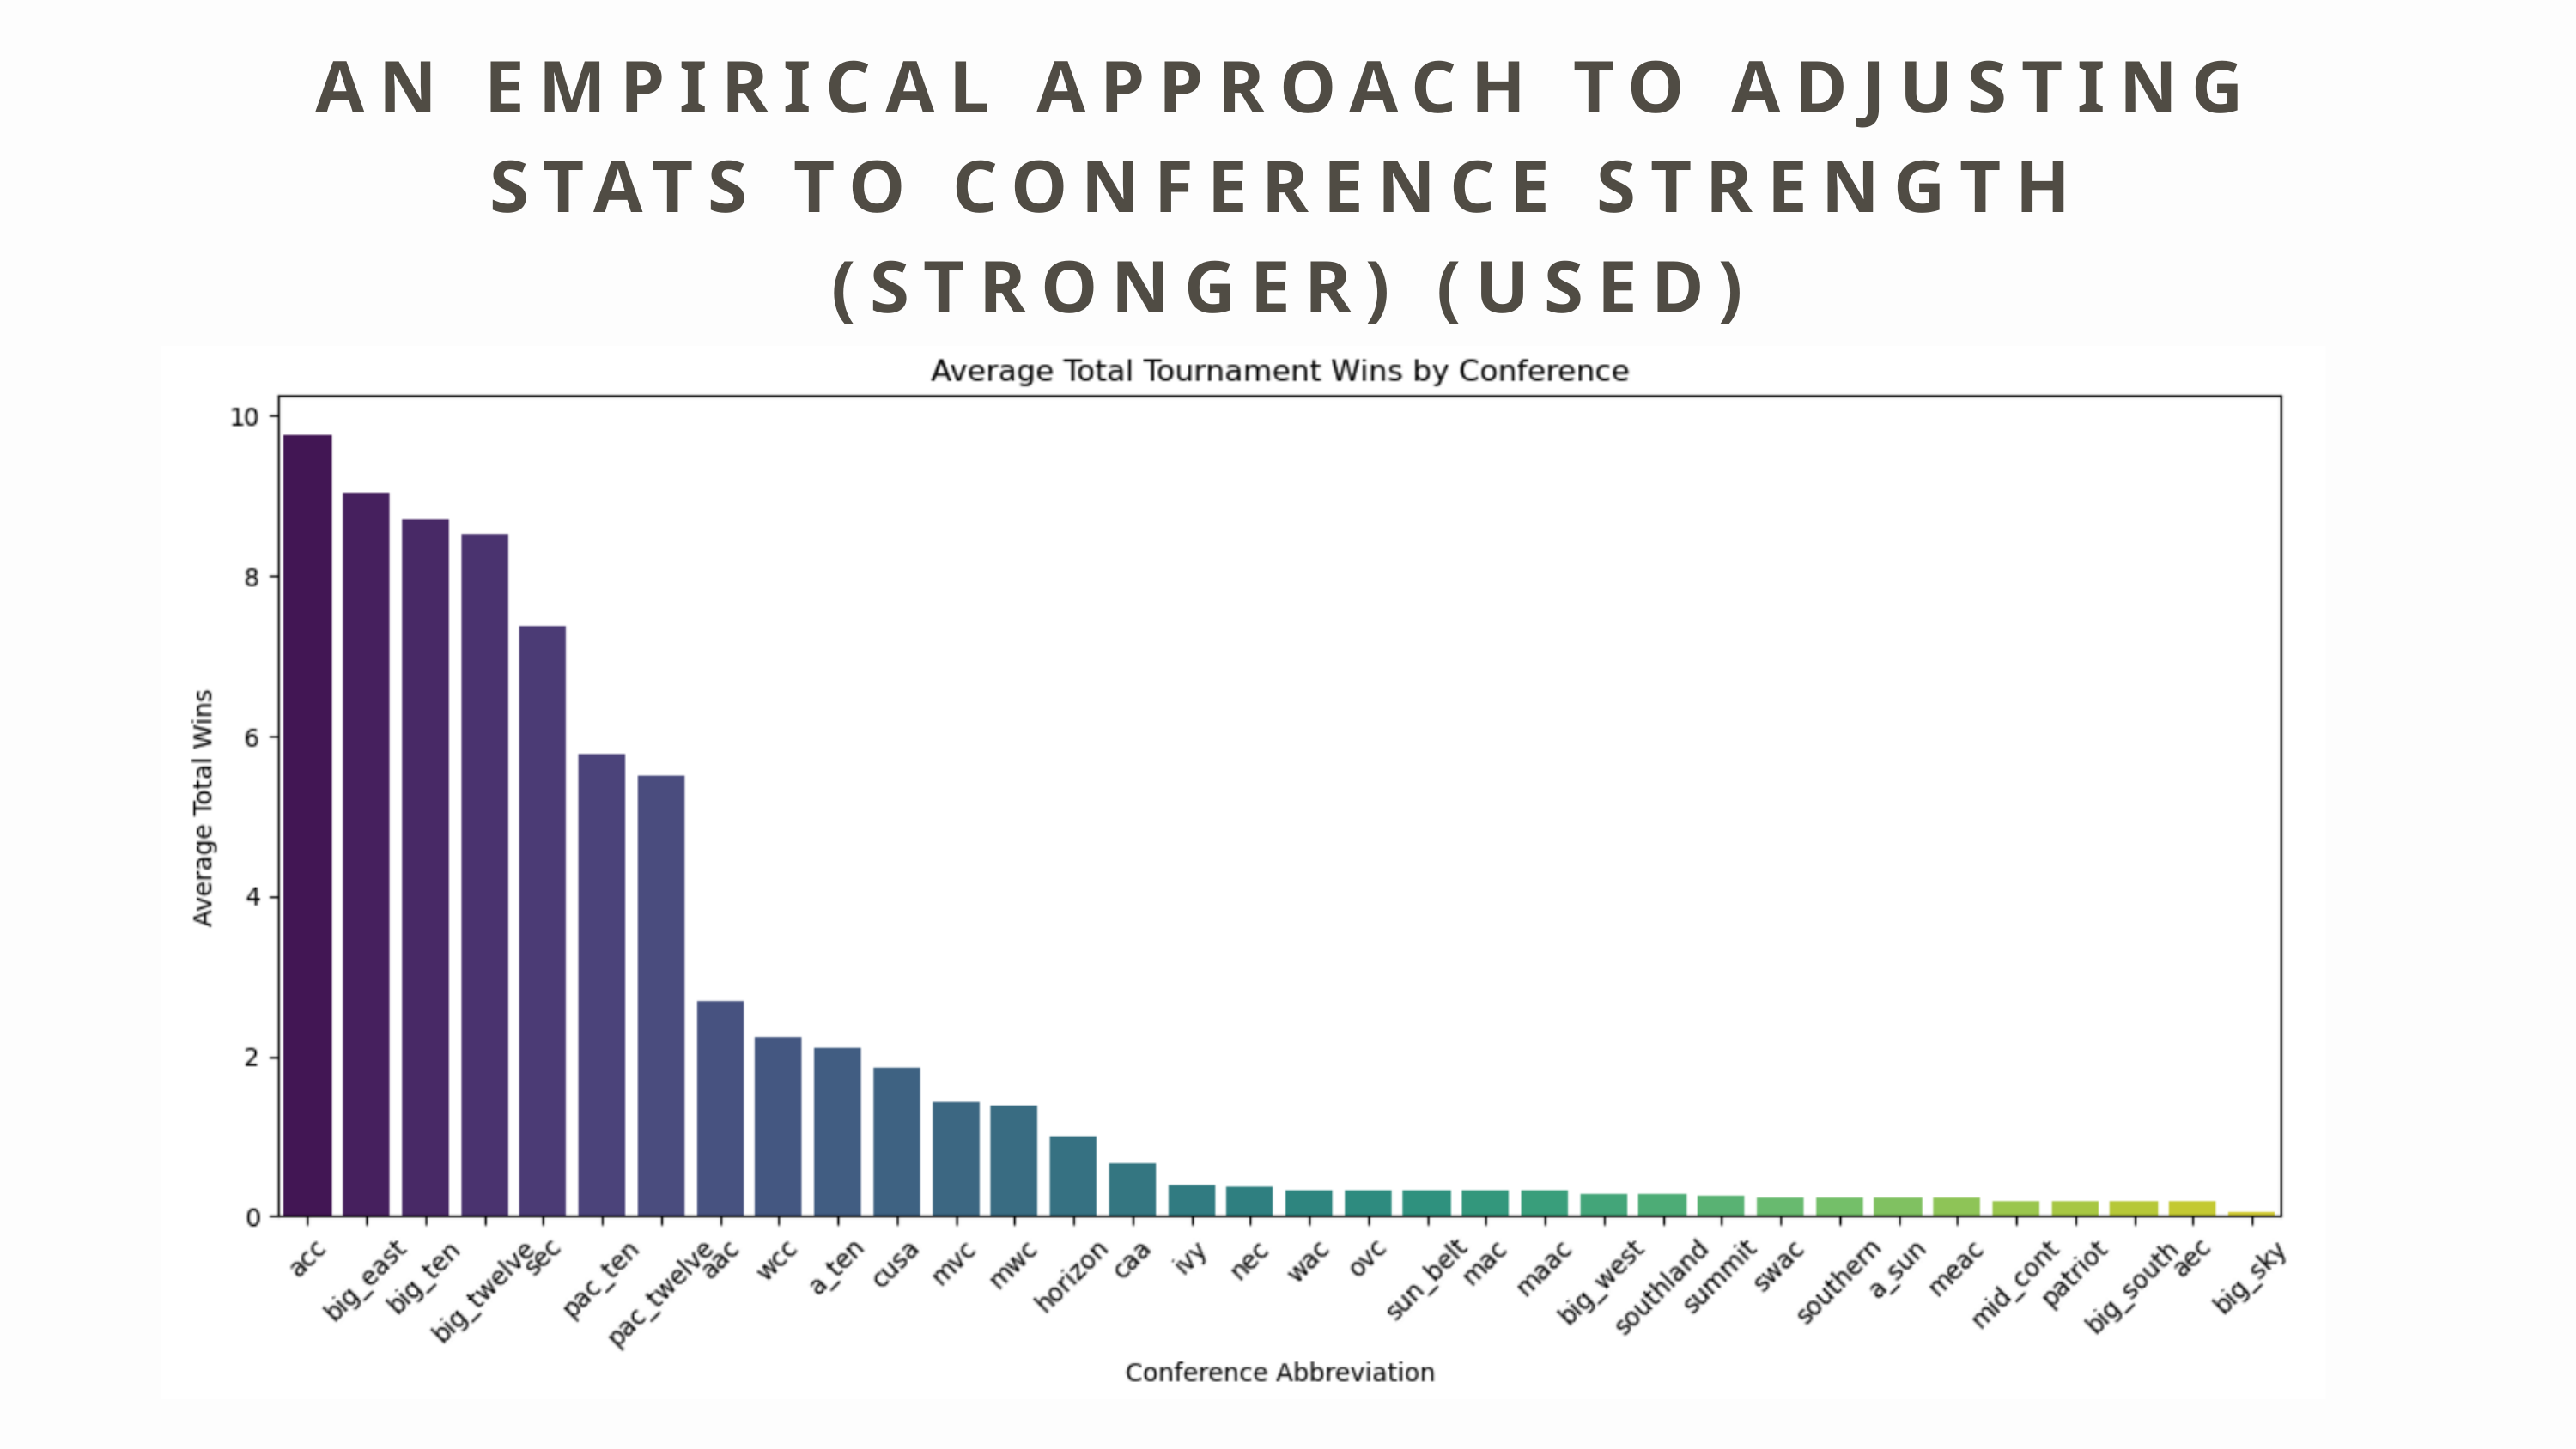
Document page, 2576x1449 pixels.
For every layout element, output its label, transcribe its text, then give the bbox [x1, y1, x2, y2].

text_box [161, 346, 2326, 1399]
text_box AN EMPIRICAL APPROACH TO ADJUSTING STATS TO CONFERENCE STRENGTH (STRONGER) (USED) [189, 27, 2387, 328]
